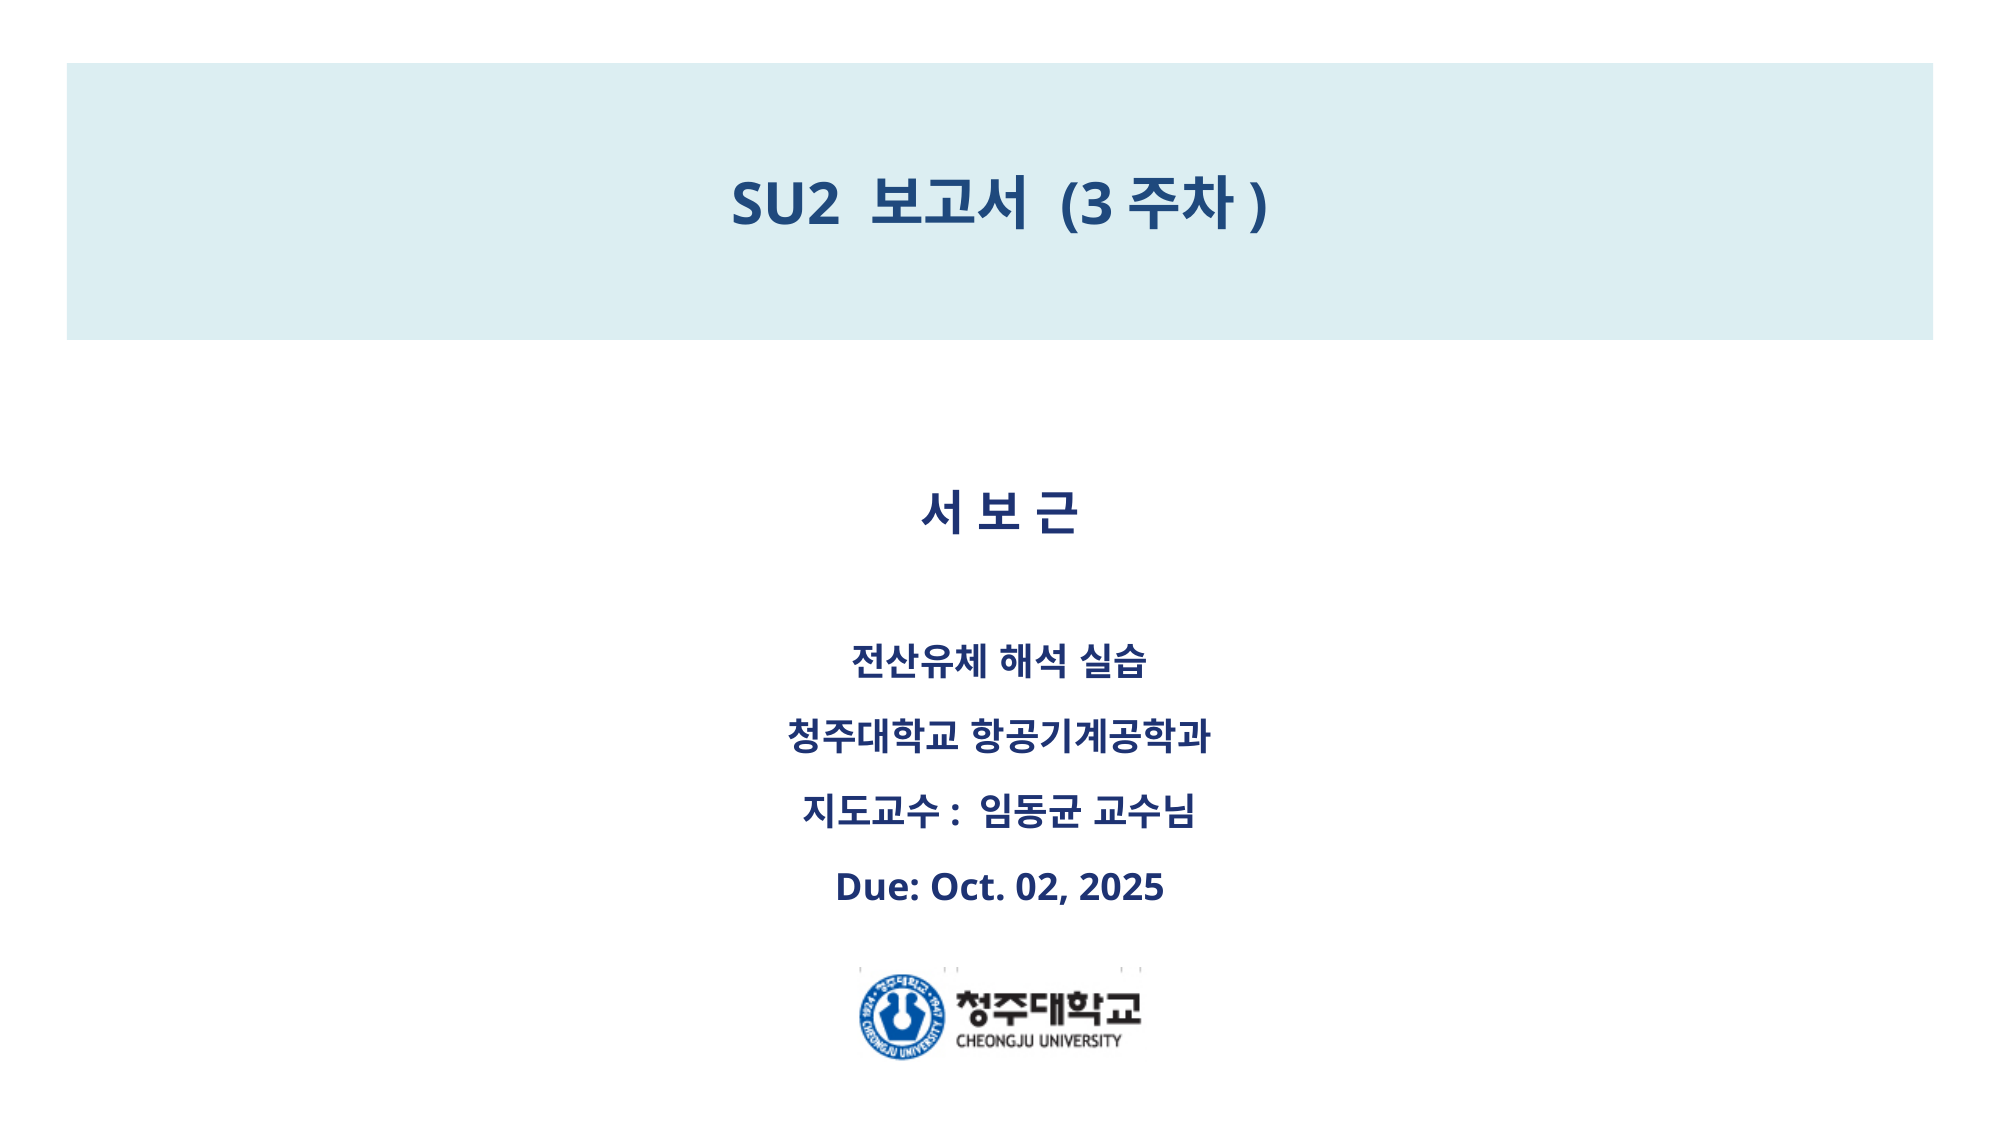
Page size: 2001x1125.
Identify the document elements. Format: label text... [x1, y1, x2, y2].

list 서 보 근 [477, 446, 1523, 651]
picture [853, 967, 1147, 1062]
title SU2 보고서 (3주차) [65, 61, 1936, 342]
list 전산유체 해석 실습 청주대학교 항공기계공학과 지도교수: 임동균 교수님 Due: Oct. 02, 2025 [477, 651, 1523, 907]
